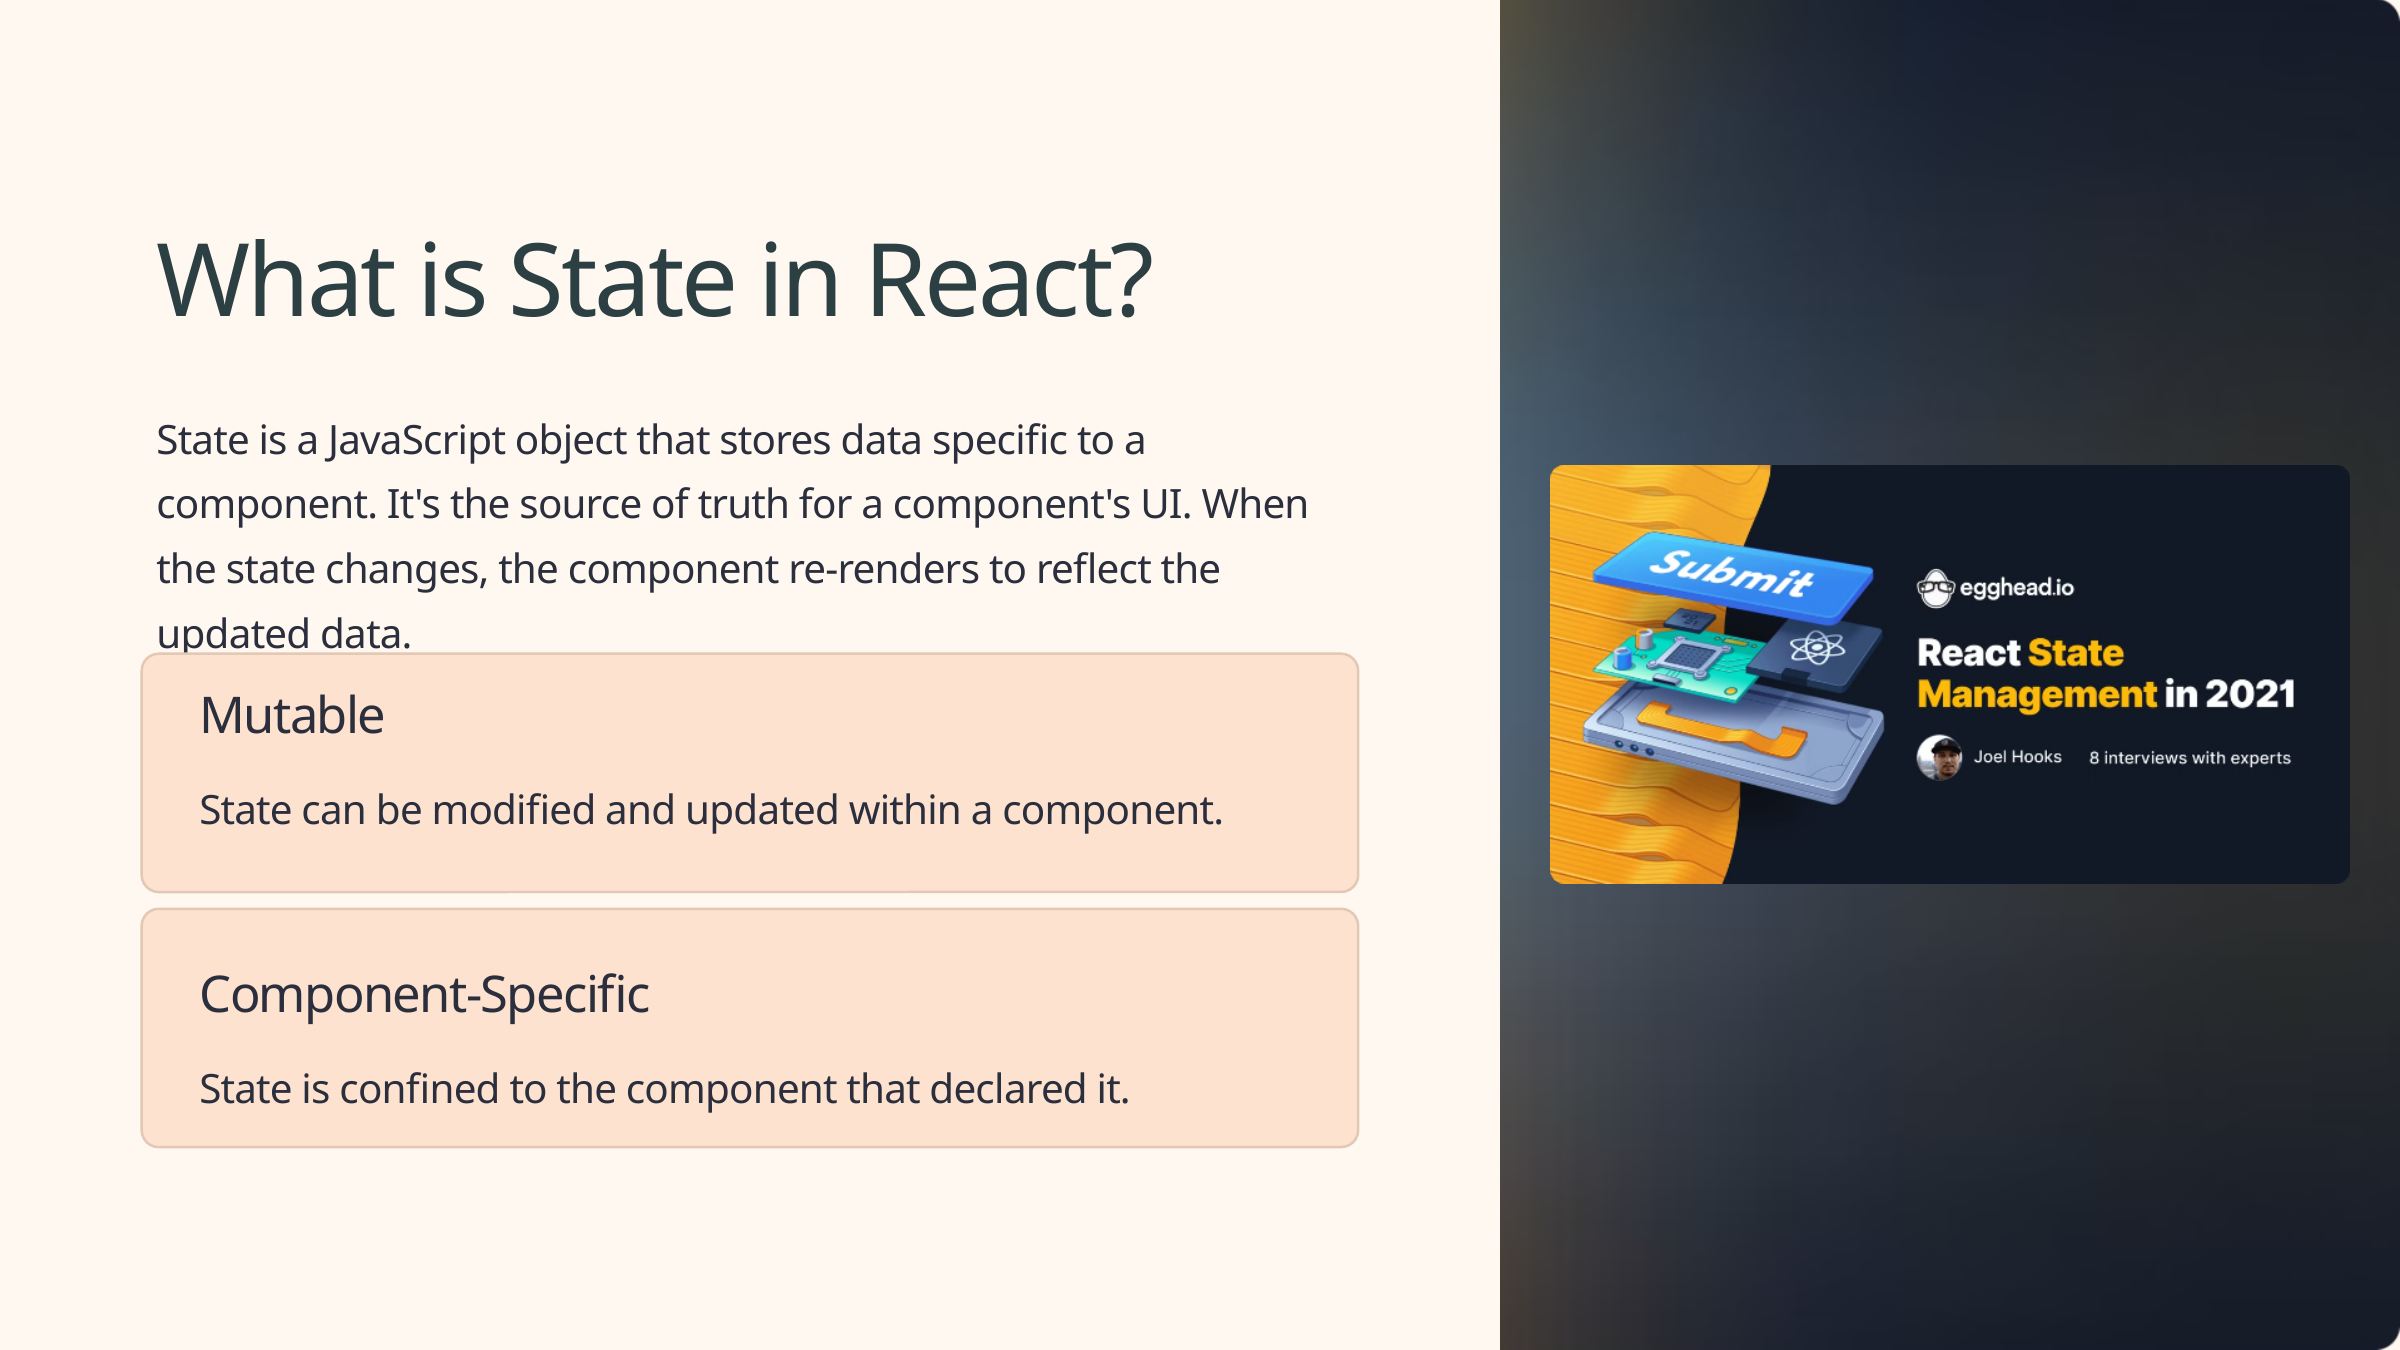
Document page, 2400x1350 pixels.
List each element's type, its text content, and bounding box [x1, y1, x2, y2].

text_box What is State in React? [141, 202, 1155, 330]
text_box State is confined to the component that declared it. [184, 1039, 1316, 1105]
text_box Component-Specific [184, 951, 691, 1016]
text_box Mutable [184, 672, 691, 737]
text_box State is a JavaScript object that stores data specific to a component. It's the source of truth for a component's UI. When the state changes, the component re-renders to reflect the updated data. [141, 389, 1359, 585]
picture [1499, 0, 2400, 1350]
text_box [0, 0, 1499, 1350]
text_box State can be modified and updated within a component. [184, 760, 1316, 826]
text_box [141, 908, 1359, 1148]
text_box [141, 653, 1359, 893]
